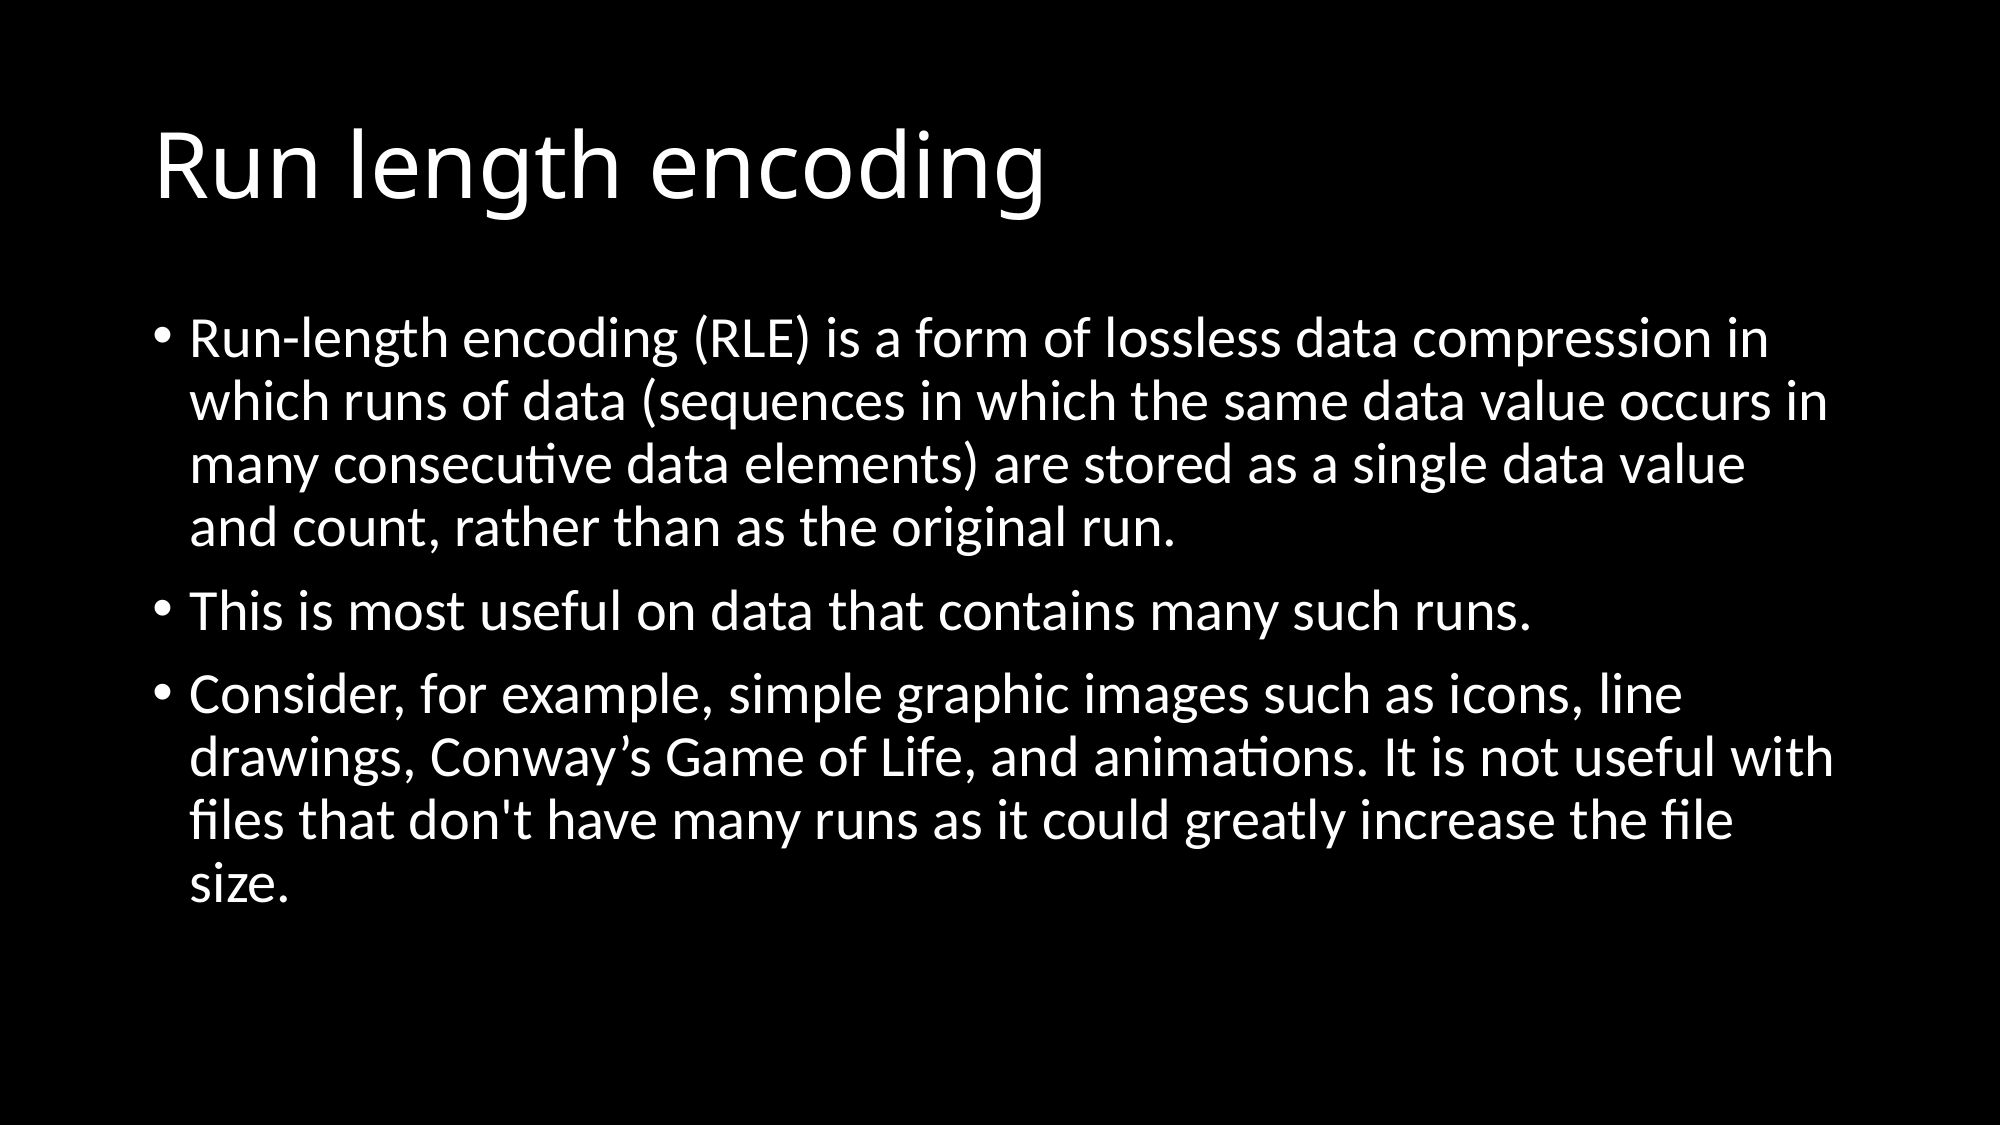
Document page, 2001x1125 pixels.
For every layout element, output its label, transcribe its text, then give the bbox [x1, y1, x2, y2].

list Run-length encoding (RLE) is a form of lossless data compression in which runs of data (sequences in which the same data value occurs in many consecutive data elements) are stored as a single data value and count, rather than as the original run. This is most useful on data that contains many such runs. Consider, for example, simple graphic images such as icons, line drawings, Conway’s Game of Life, and animations. It is not useful with files that don't have many runs as it could greatly increase the file size. [137, 299, 1863, 1014]
title Run length encoding [137, 59, 1863, 278]
